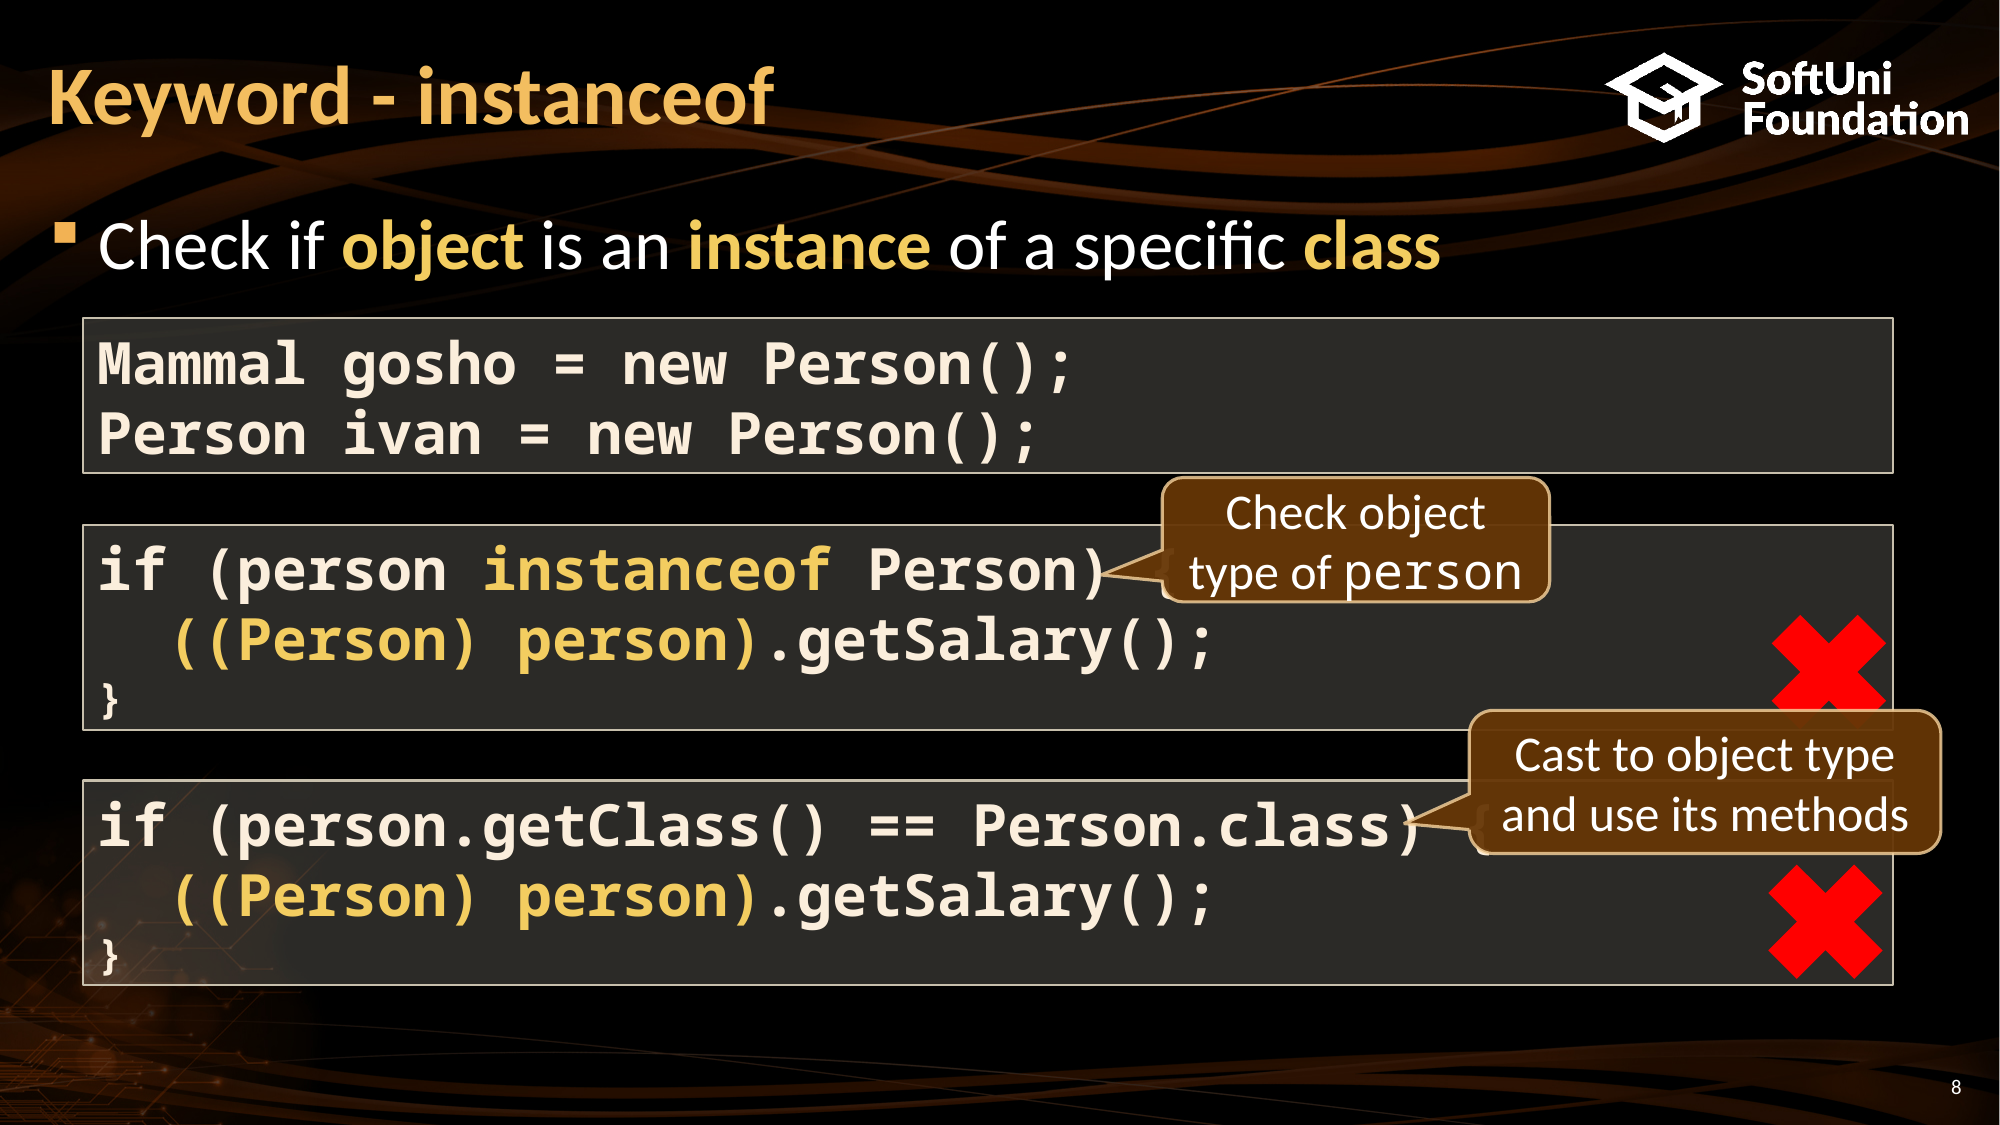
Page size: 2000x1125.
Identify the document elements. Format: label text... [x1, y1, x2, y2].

text_box [1771, 614, 1887, 709]
text_box Check object type of person [1100, 476, 1551, 603]
text_box Cast to object type and use its methods [1403, 709, 1942, 855]
list Check if object is an instance of a specific class [31, 188, 1968, 1103]
text_box Mammal gosho = new Person(); Person ivan = new Person(); [83, 318, 1894, 474]
text_box [1768, 864, 1883, 979]
title Keyword - instanceof [30, 6, 1602, 189]
picture [0, 0, 2000, 1125]
